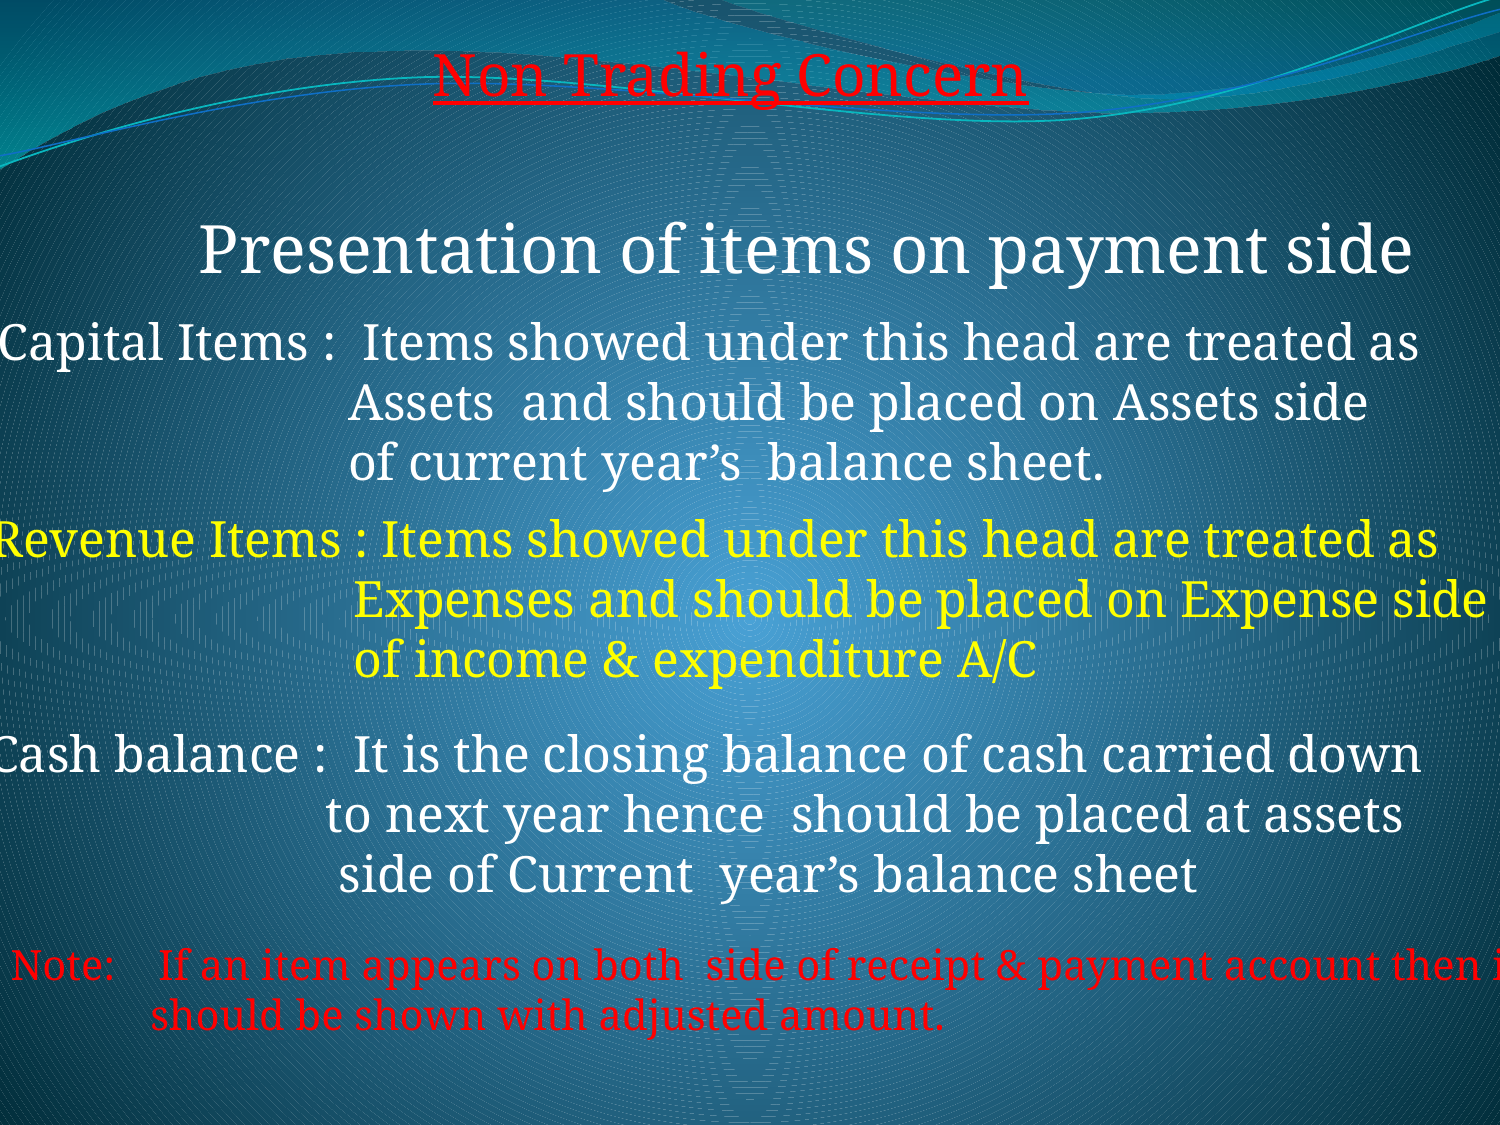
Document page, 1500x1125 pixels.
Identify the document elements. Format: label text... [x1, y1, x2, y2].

text_box Capital Items : Items showed under this head are treated as Assets and should be placed on Assets side of current year’s balance sheet. [0, 303, 1449, 498]
text_box Revenue Items : Items showed under this head are treated as Expenses and should be placed on Expense side of income & expenditure A/C [0, 499, 1500, 695]
text_box Presentation of items on payment side [184, 199, 1430, 295]
text_box Cash balance : It is the closing balance of cash carried down to next year hence should be placed at assets side of Current year’s balance sheet [0, 715, 1438, 911]
text_box Note: If an item appears on both side of receipt & payment account then it should be shown with adjusted amount. [0, 931, 1500, 1047]
text_box Non Trading Concern [418, 30, 1044, 115]
